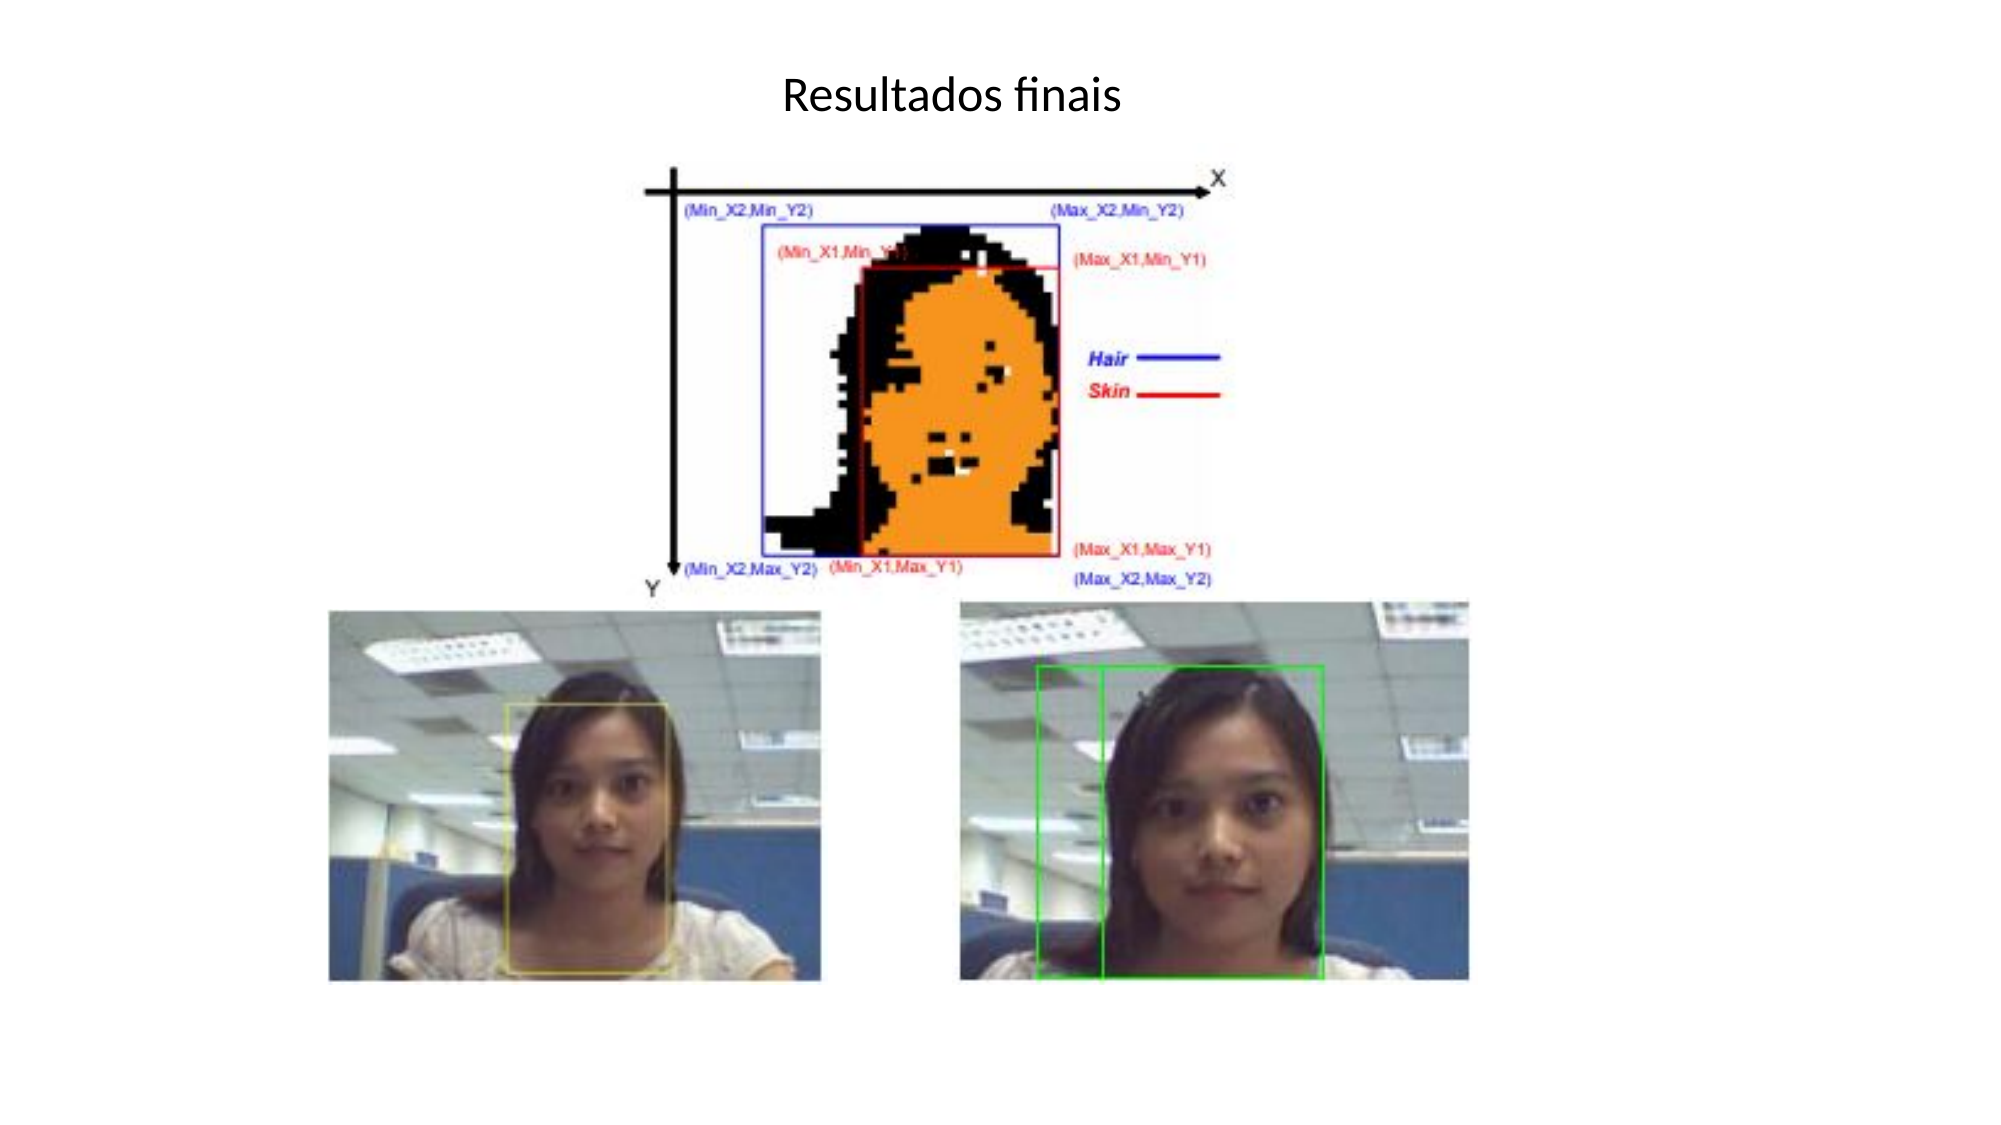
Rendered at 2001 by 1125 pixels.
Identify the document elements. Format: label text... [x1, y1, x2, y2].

picture [327, 609, 828, 985]
text_box Resultados finais [767, 54, 1137, 130]
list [607, 143, 1297, 610]
picture [952, 597, 1478, 985]
